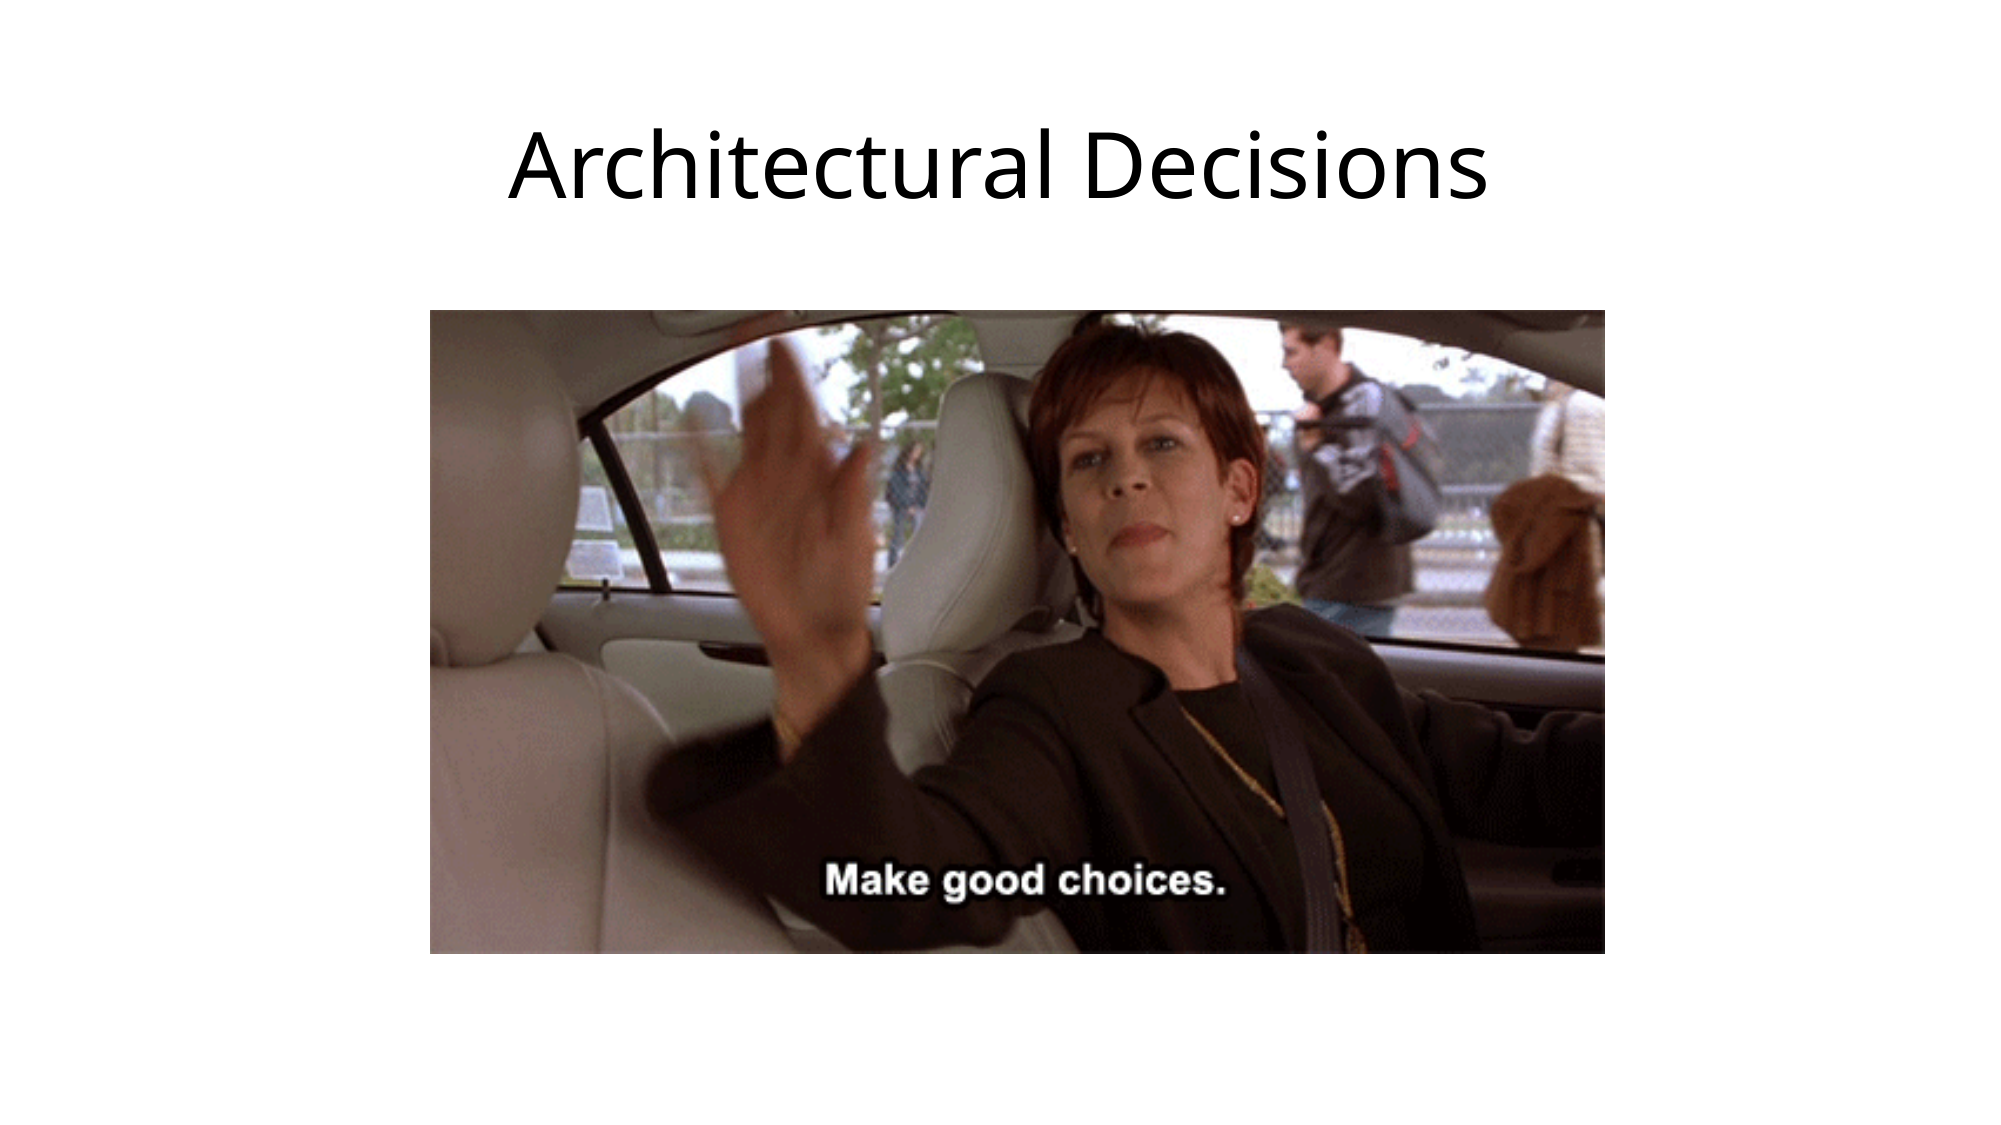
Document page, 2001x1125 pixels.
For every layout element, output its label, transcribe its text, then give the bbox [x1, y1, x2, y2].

picture [430, 310, 1605, 954]
title Architectural Decisions [137, 59, 1863, 278]
